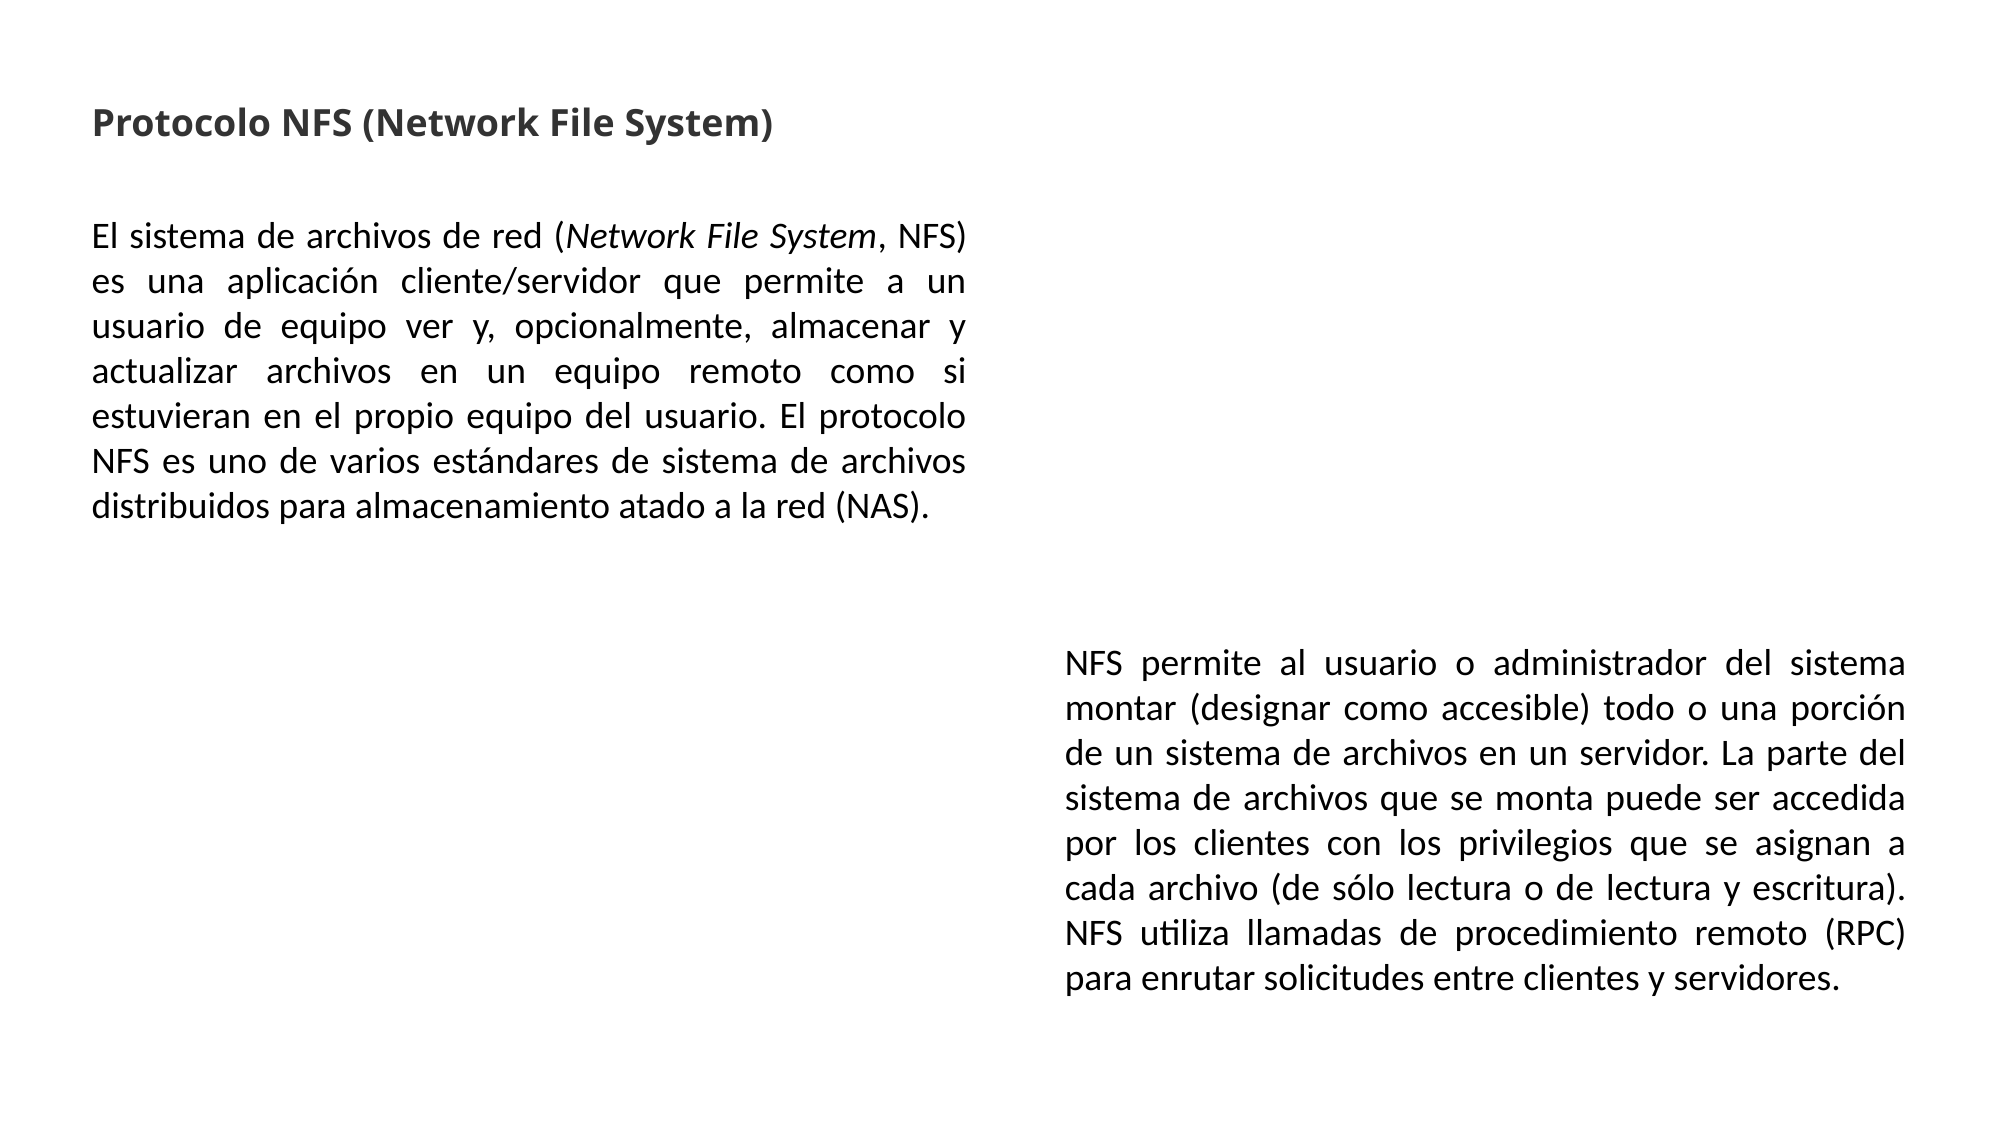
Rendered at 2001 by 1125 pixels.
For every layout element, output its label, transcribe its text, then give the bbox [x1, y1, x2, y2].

text_box El sistema de archivos de red (Network File System, NFS) es una aplicación cliente/servidor que permite a un usuario de equipo ver y, opcionalmente, almacenar y actualizar archivos en un equipo remoto como si estuvieran en el propio equipo del usuario. El protocolo NFS es uno de varios estándares de sistema de archivos distribuidos para almacenamiento atado a la red (NAS). [76, 203, 983, 534]
text_box NFS permite al usuario o administrador del sistema montar (designar como accesible) todo o una porción de un sistema de archivos en un servidor. La parte del sistema de archivos que se monta puede ser accedida por los clientes con los privilegios que se asignan a cada archivo (de sólo lectura o de lectura y escritura). NFS utiliza llamadas de procedimiento remoto (RPC) para enrutar solicitudes entre clientes y servidores. [1050, 630, 1922, 1005]
text_box Protocolo NFS (Network File System) [76, 92, 1078, 152]
